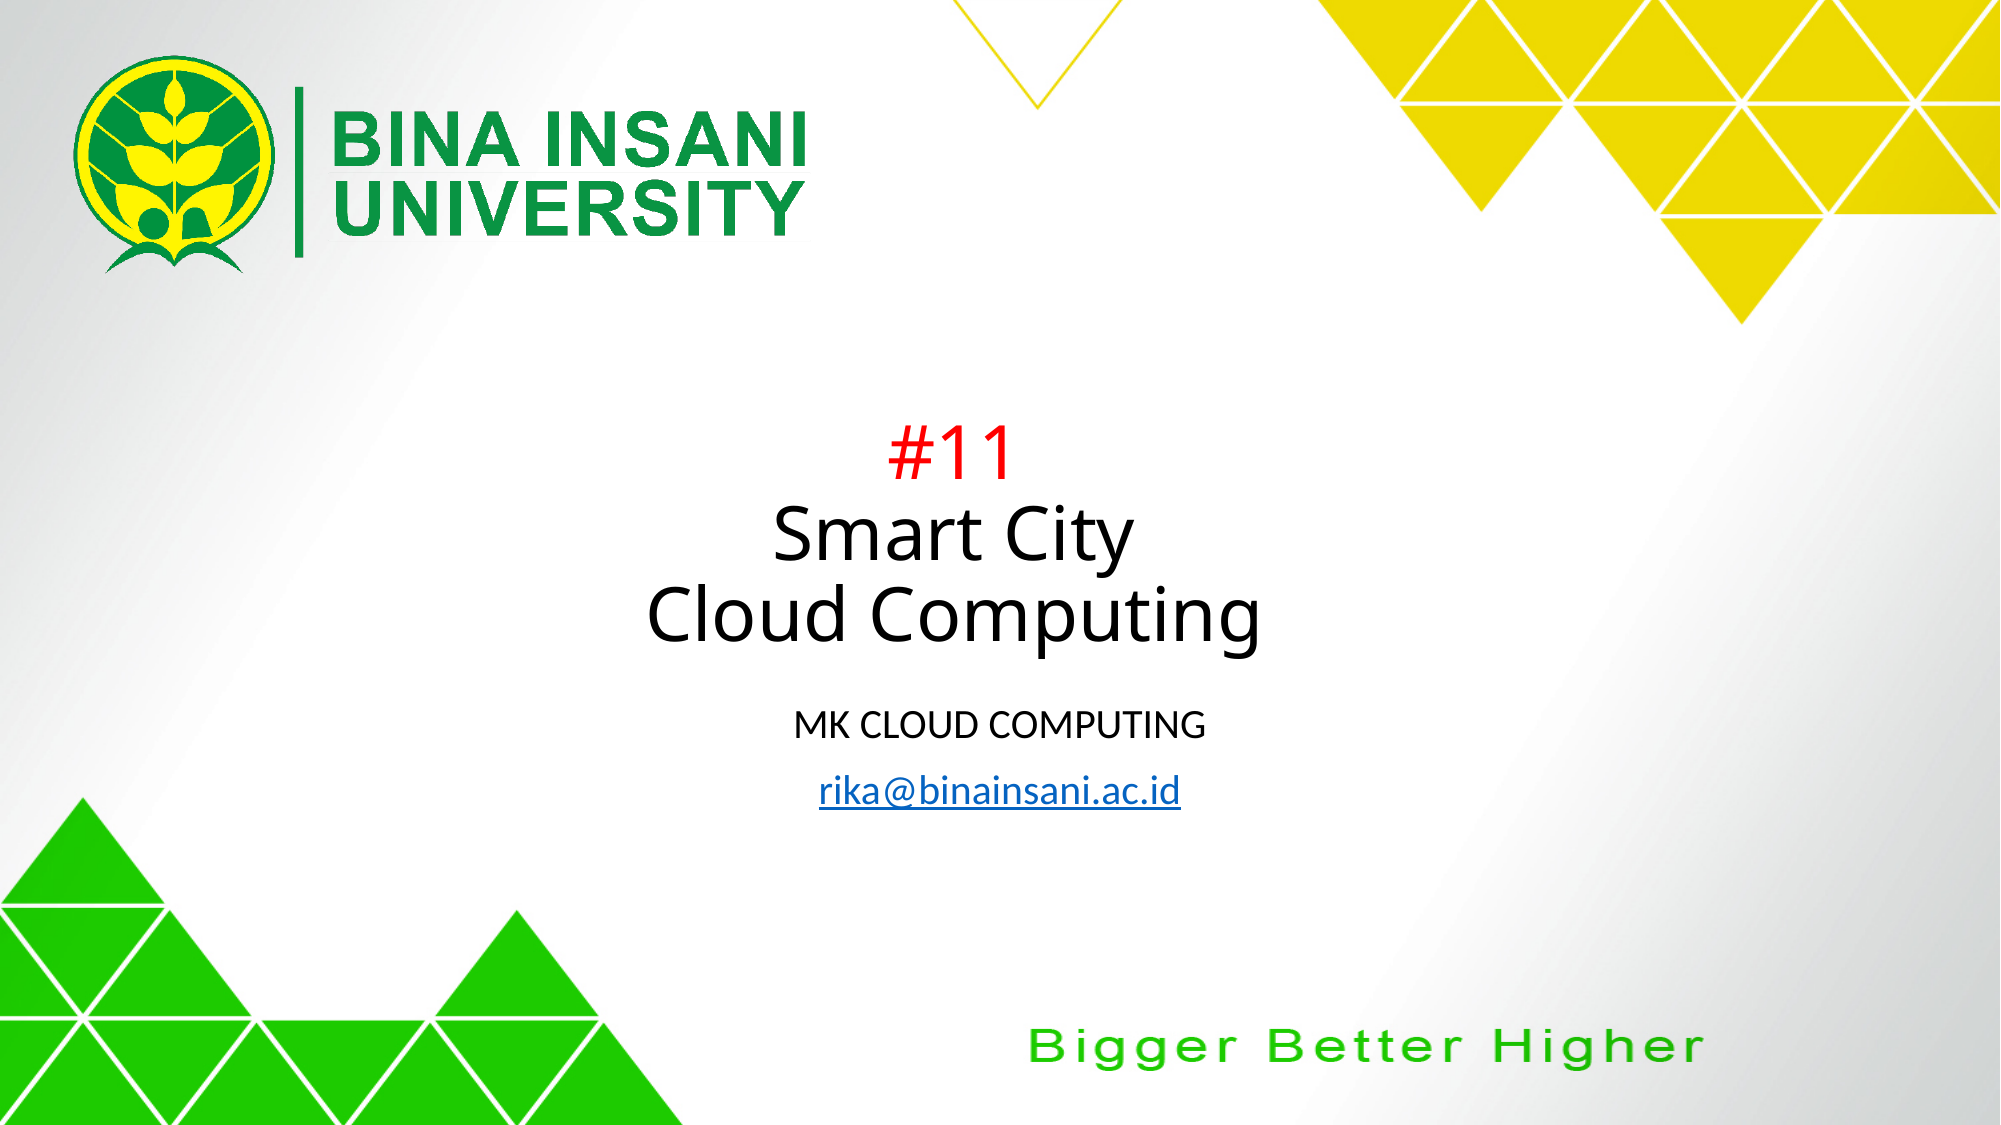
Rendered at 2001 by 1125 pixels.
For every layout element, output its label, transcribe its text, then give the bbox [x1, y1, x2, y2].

picture [0, 0, 2000, 1125]
subtitle MK CLOUD COMPUTING rika@binainsani.ac.id [249, 694, 1750, 967]
title #11 Smart City Cloud Computing [249, 330, 1659, 666]
